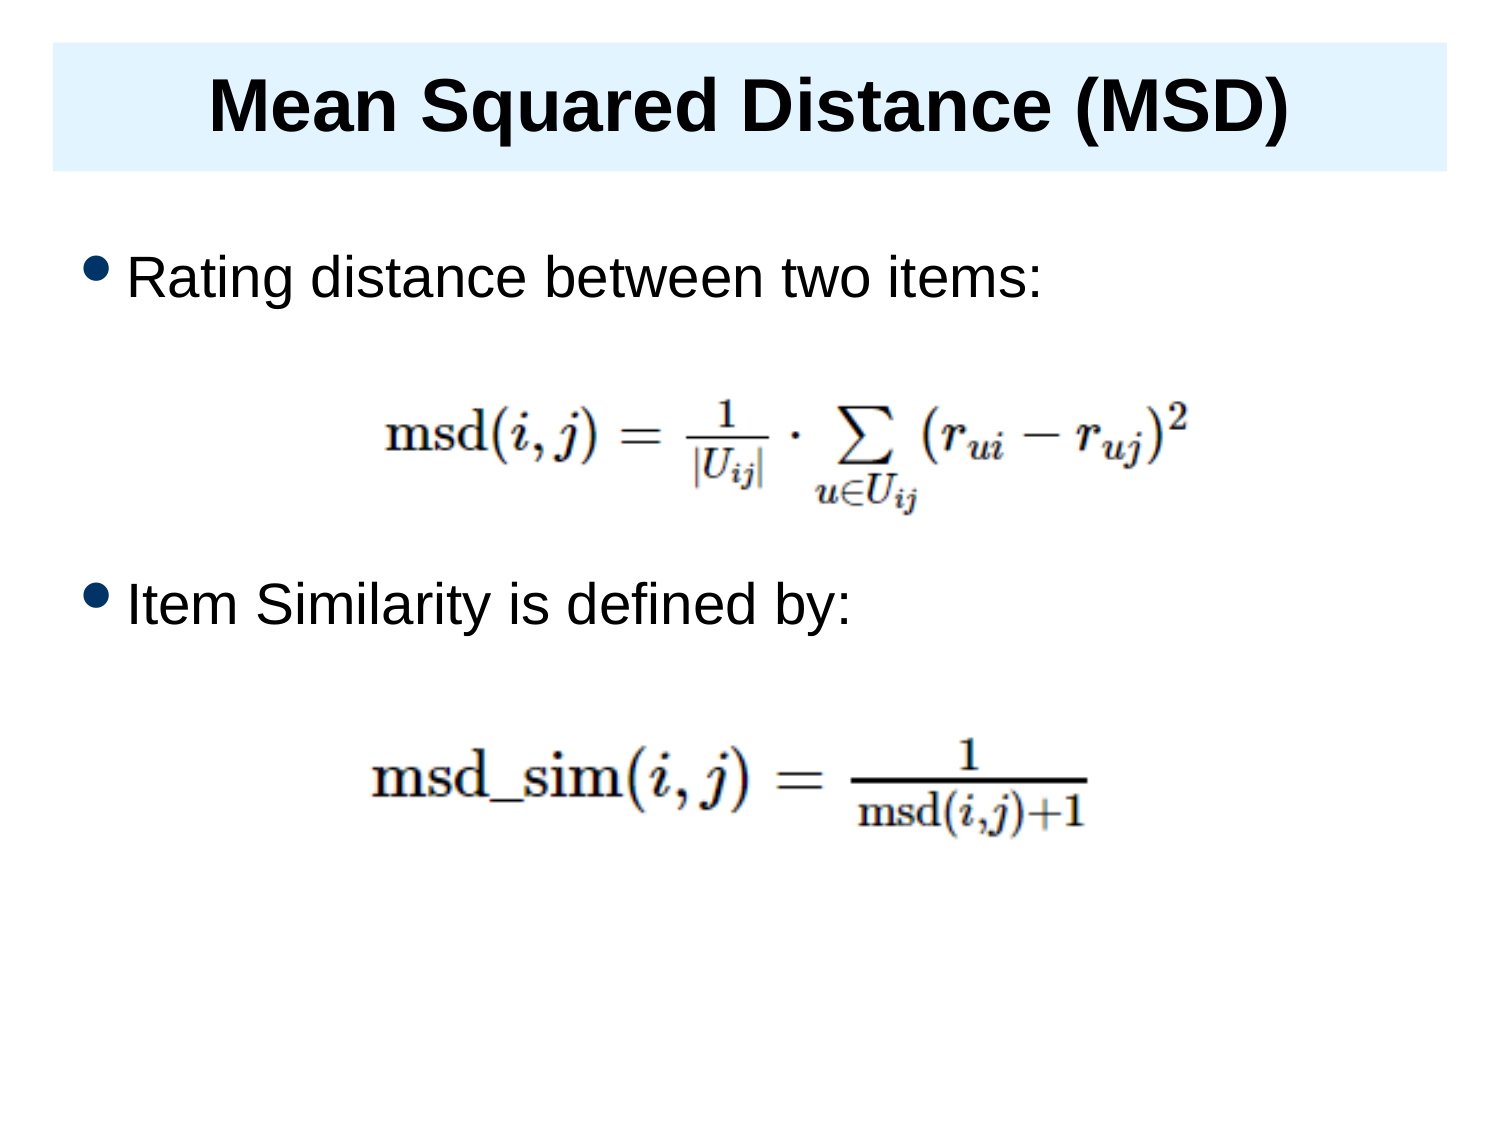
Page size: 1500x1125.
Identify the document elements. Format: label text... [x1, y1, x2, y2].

list Rating distance between two items: Item Similarity is defined by: [64, 231, 1436, 1047]
title Mean Squared Distance (MSD) [53, 42, 1447, 172]
picture [346, 688, 1129, 888]
picture [359, 349, 1223, 555]
